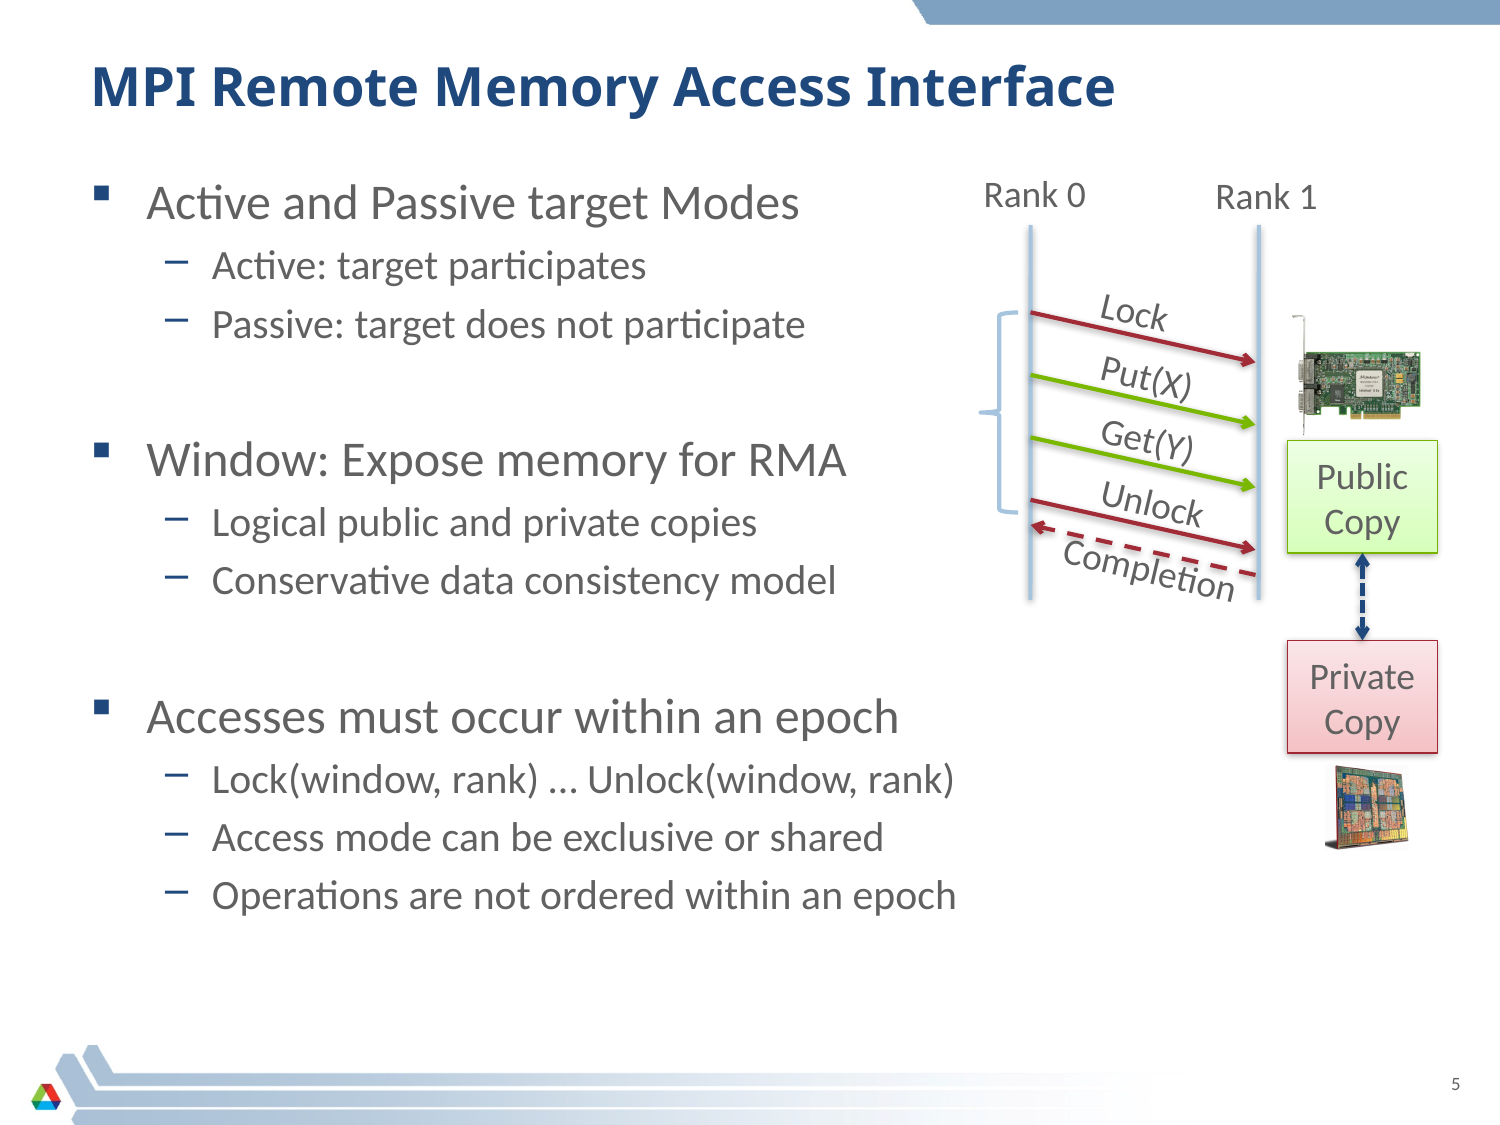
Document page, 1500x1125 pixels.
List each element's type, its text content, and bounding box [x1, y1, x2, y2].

text_box [997, 422, 1019, 515]
title MPI Remote Memory Access Interface [74, 44, 1426, 162]
text_box Completion [1090, 564, 1270, 625]
text_box Public Copy [1287, 440, 1438, 554]
text_box Rank 0 [968, 162, 1101, 222]
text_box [1030, 374, 1256, 426]
text_box [989, 310, 1019, 410]
picture [1287, 311, 1426, 411]
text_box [1030, 524, 1256, 576]
picture [0, 1037, 1500, 1125]
text_box Lock [1085, 270, 1235, 310]
picture [1324, 765, 1410, 850]
text_box Private Copy [1287, 640, 1438, 754]
picture [0, 0, 1500, 26]
slide_number 5 [1412, 1064, 1476, 1125]
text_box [1030, 437, 1256, 488]
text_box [1030, 312, 1256, 363]
list Active and Passive target Modes Active: target participates Passive: target does not participate Window: Expose memory for RMA Logical public and private copies Conservative data consistency model Accesses must occur within an epoch Lock(window, rank) … Unlock(window, rank) Access mode can be exclusive or shared Operations are not ordered within an epoch [74, 162, 1426, 1006]
text_box Rank 1 [1200, 164, 1333, 224]
picture [1287, 413, 1426, 442]
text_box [1030, 499, 1256, 524]
